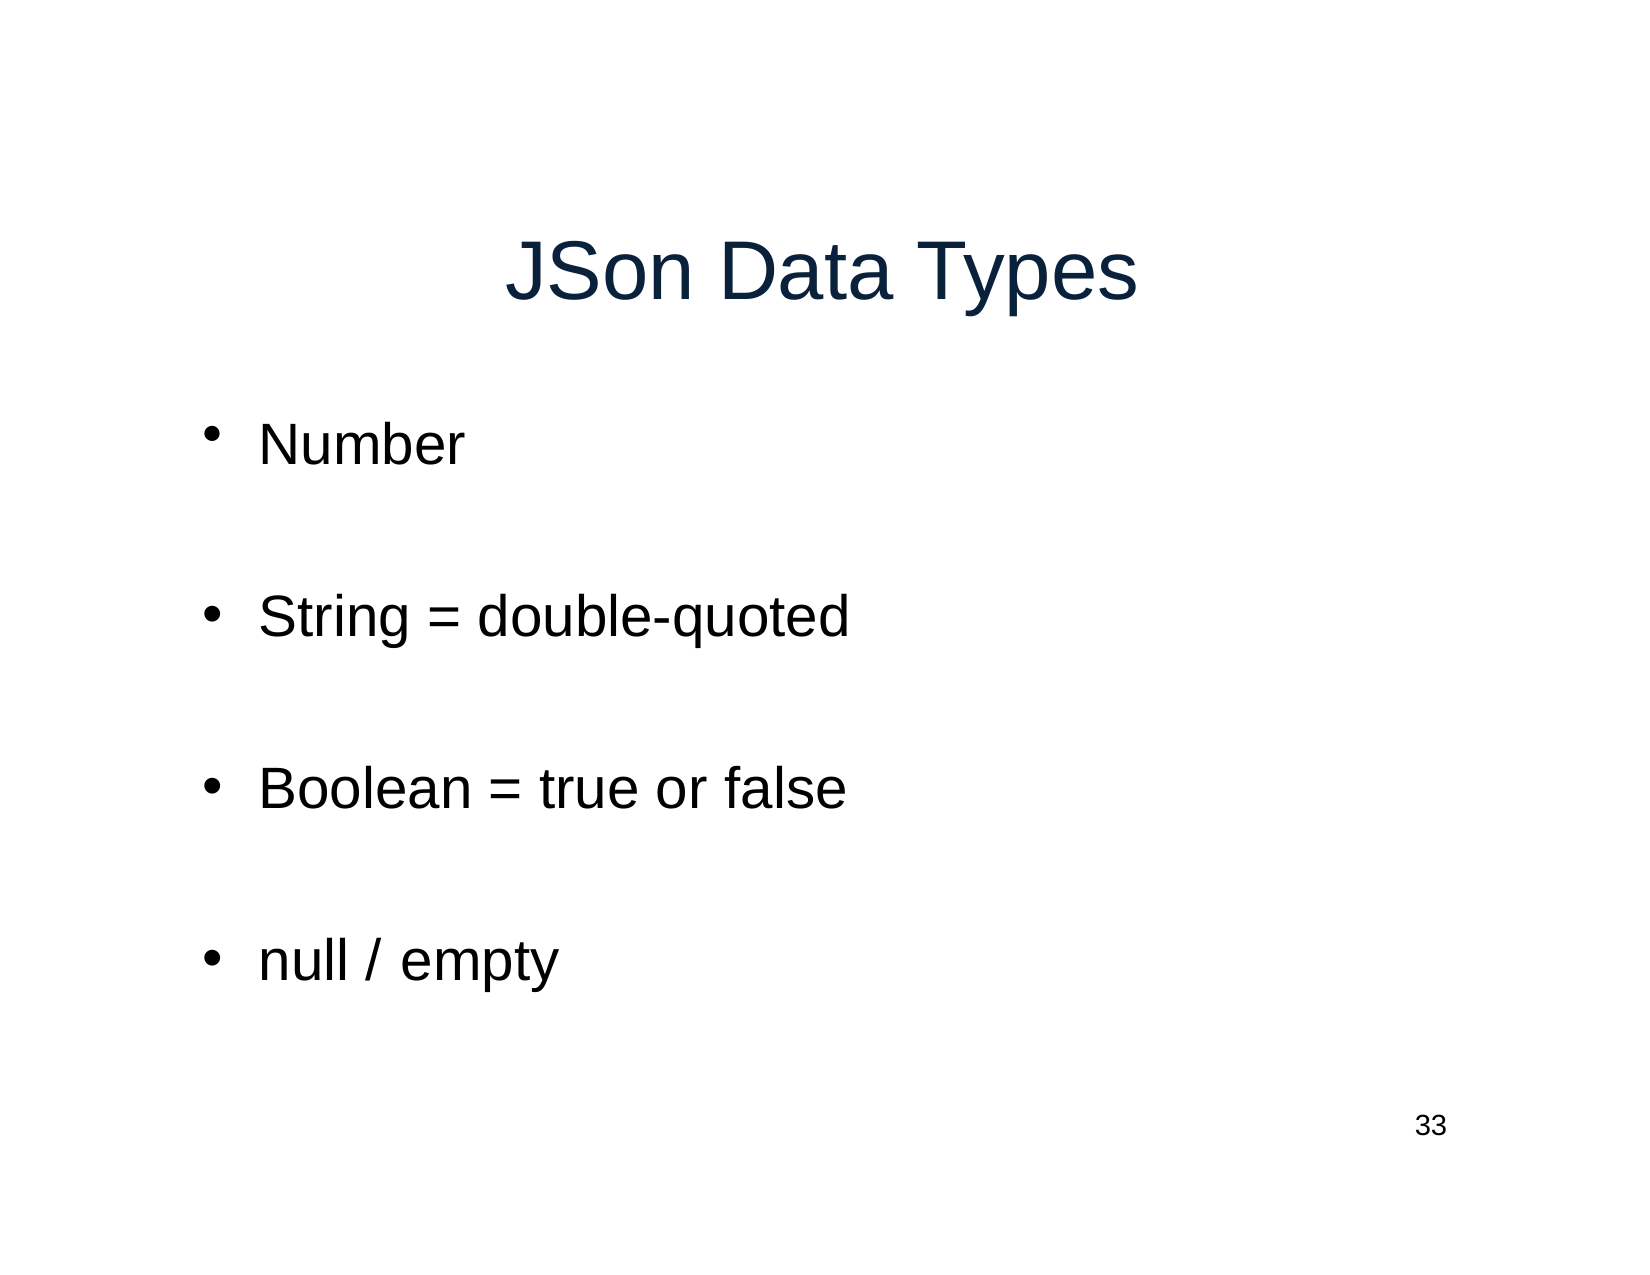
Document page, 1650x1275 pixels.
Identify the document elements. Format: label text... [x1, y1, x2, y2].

text_box Number String = double-quoted Boolean = true or false null / empty [200, 403, 854, 993]
slide_number 33 [1408, 1107, 1454, 1275]
title JSon Data Types [503, 214, 1147, 430]
